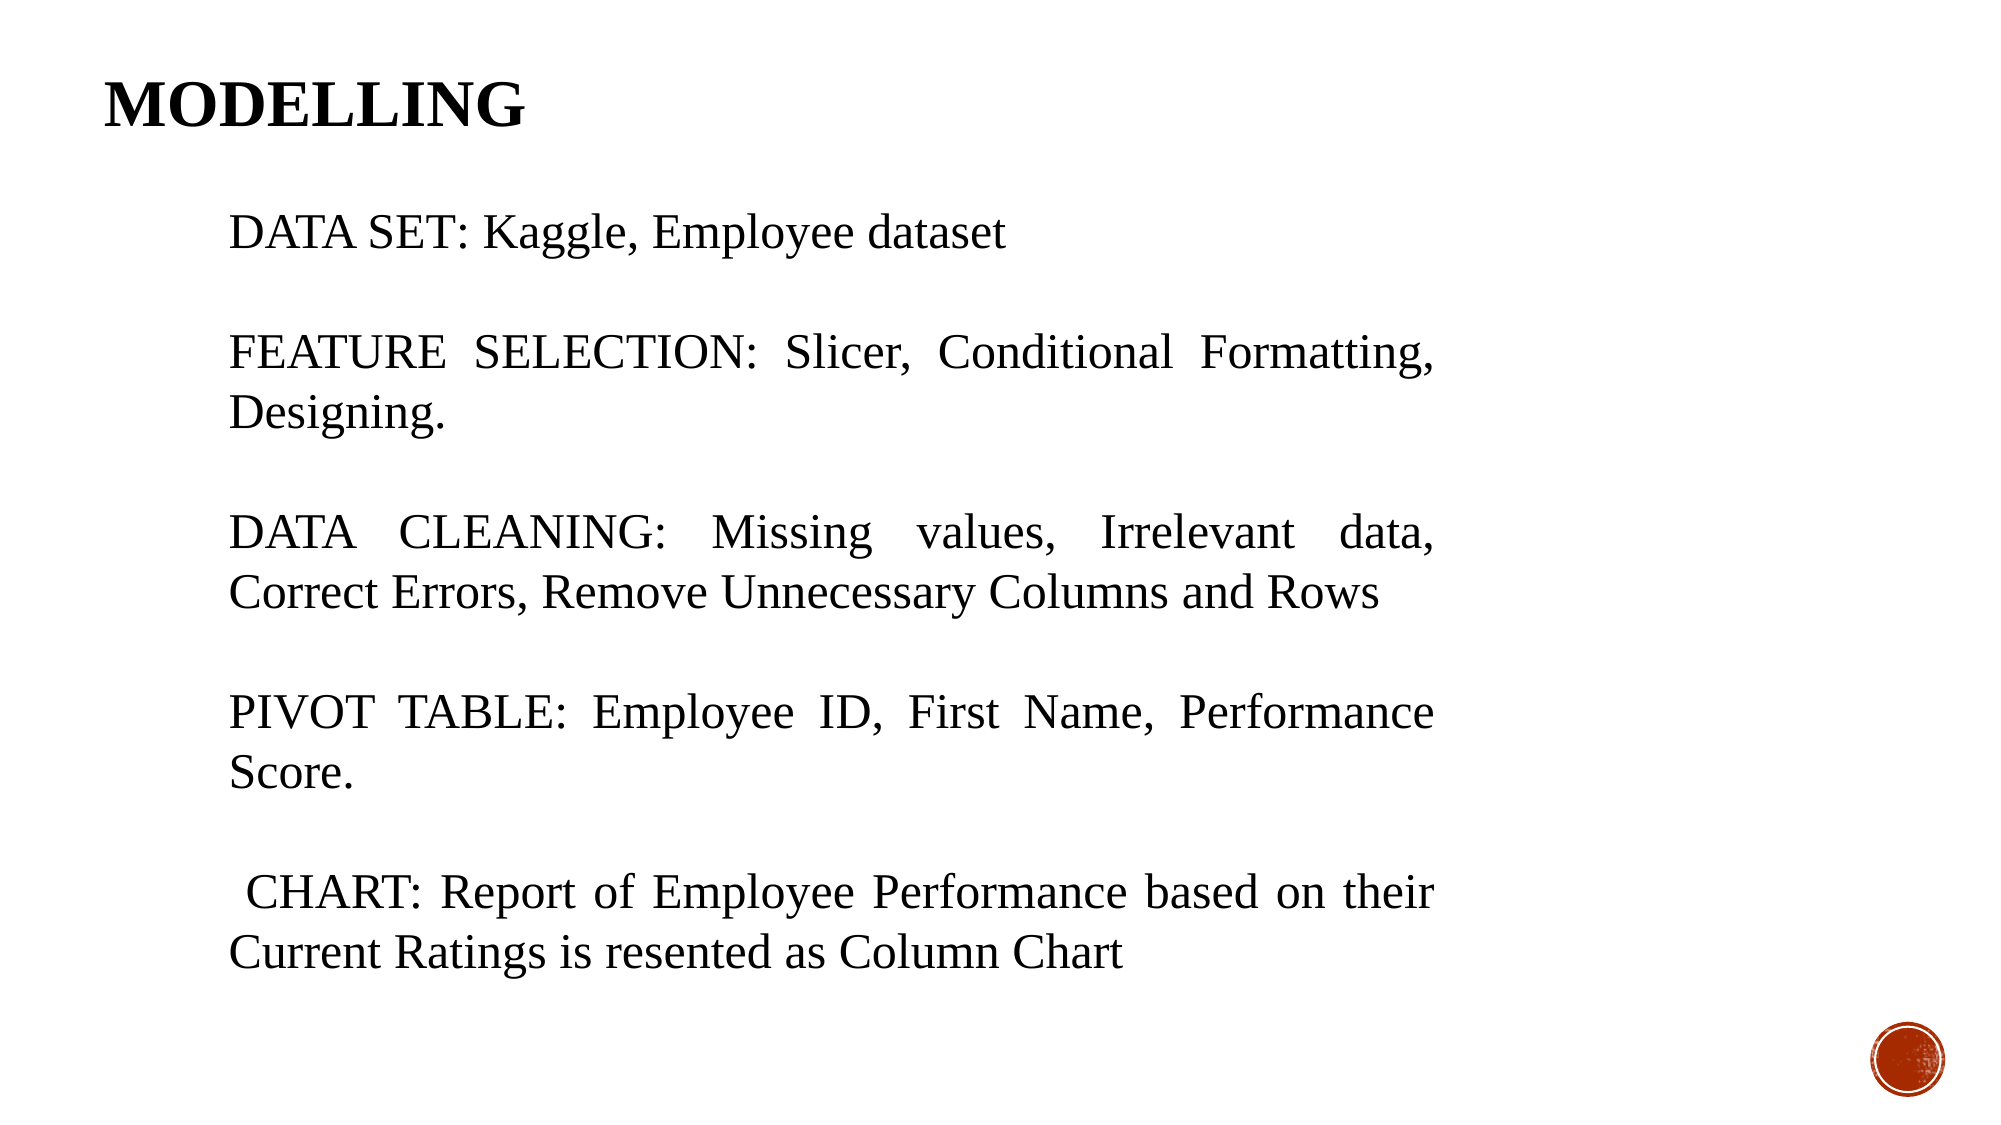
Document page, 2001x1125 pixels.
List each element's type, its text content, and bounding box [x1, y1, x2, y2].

text_box MODELLING [89, 52, 1159, 148]
text_box DATA SET: Kaggle, Employee dataset FEATURE SELECTION: Slicer, Conditional Formatting, Designing. DATA CLEANING: Missing values, Irrelevant data, Correct Errors, Remove Unnecessary Columns and Rows PIVOT TABLE: Employee ID, First Name, Performance Score. CHART: Report of Employee Performance based on their Current Ratings is resented as Column Chart [213, 191, 1451, 987]
